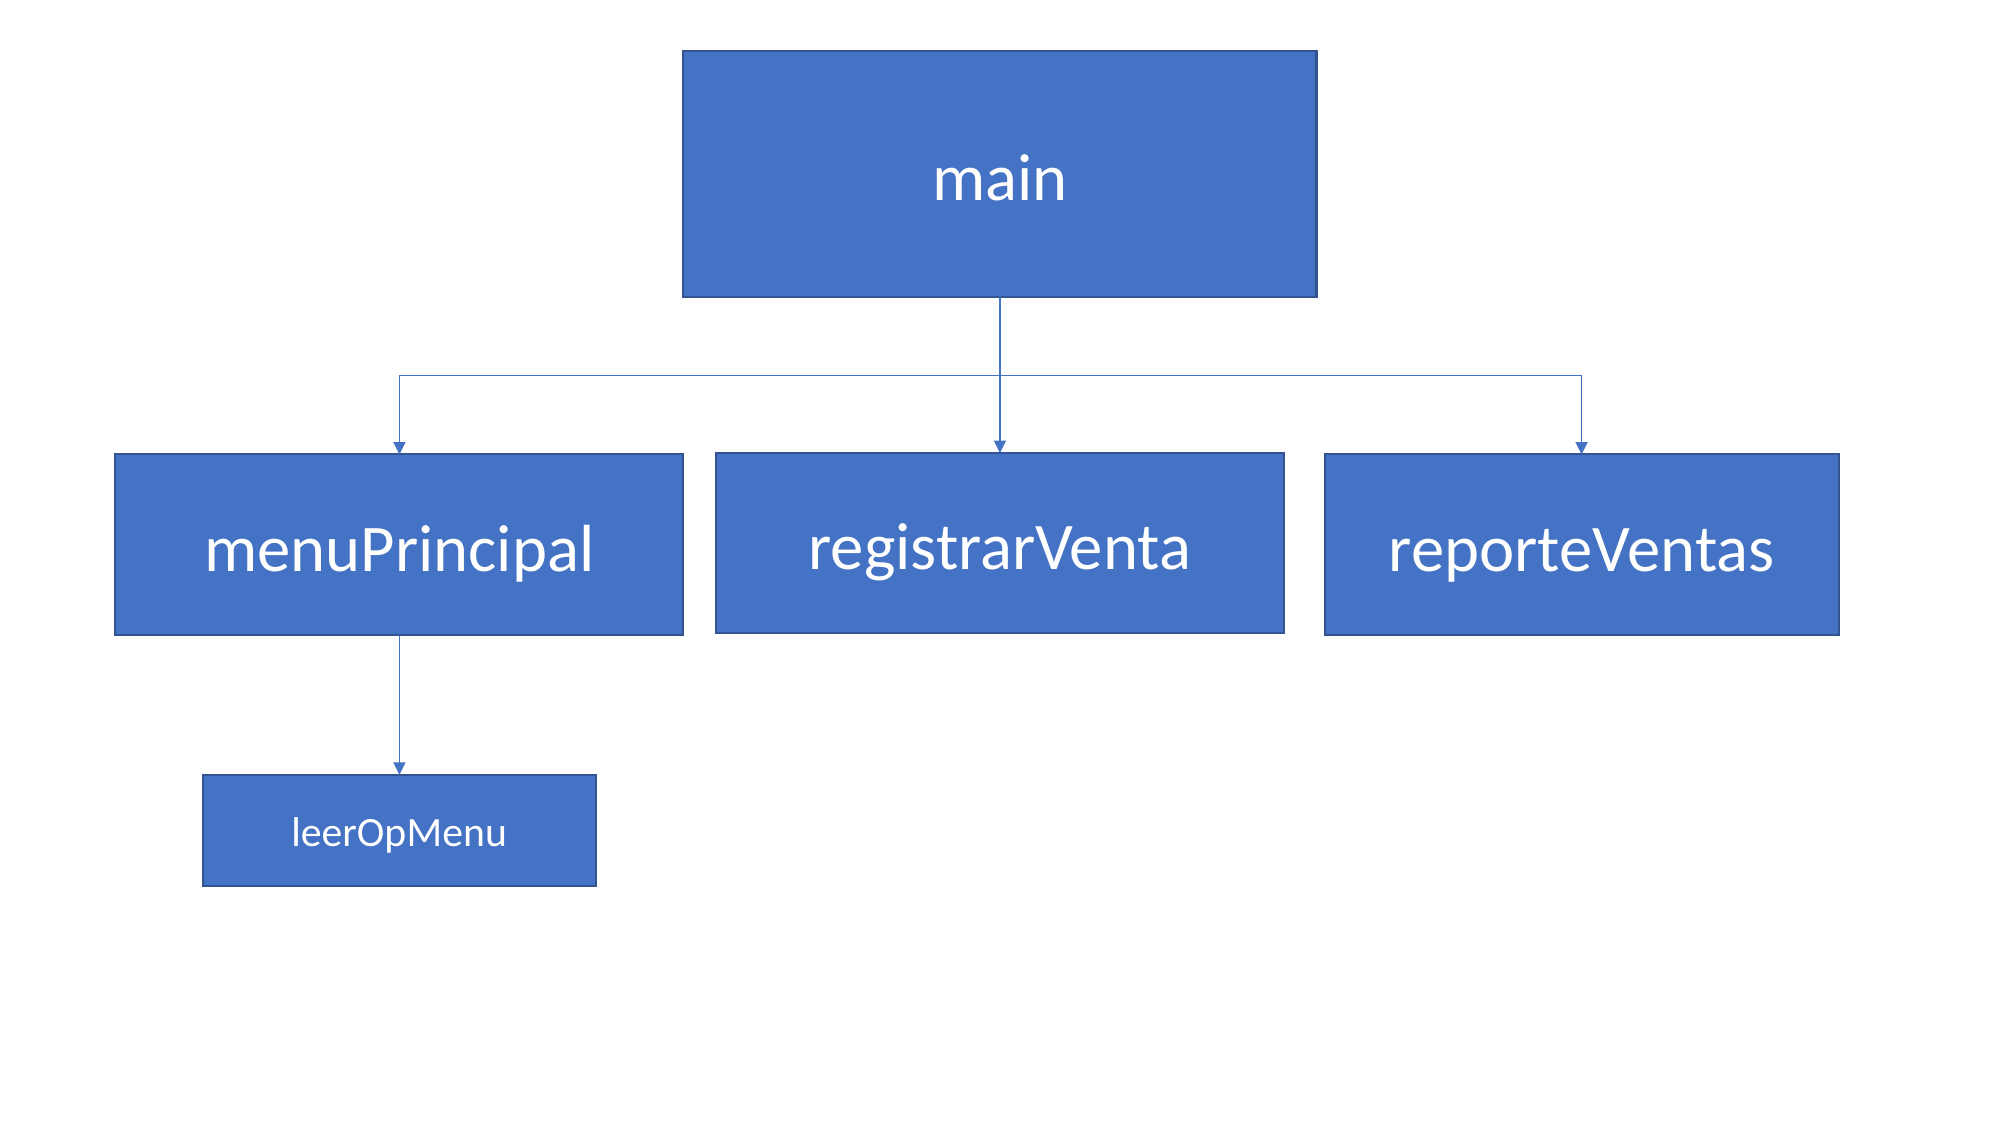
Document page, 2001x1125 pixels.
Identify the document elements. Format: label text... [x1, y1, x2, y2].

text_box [1211, 84, 1370, 667]
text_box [620, 75, 779, 676]
text_box main [682, 50, 1318, 298]
text_box menuPrincipal [114, 453, 620, 636]
text_box leerOpMenu [202, 774, 597, 887]
text_box reporteVentas [1370, 453, 1840, 636]
text_box registrarVenta [779, 452, 1211, 634]
